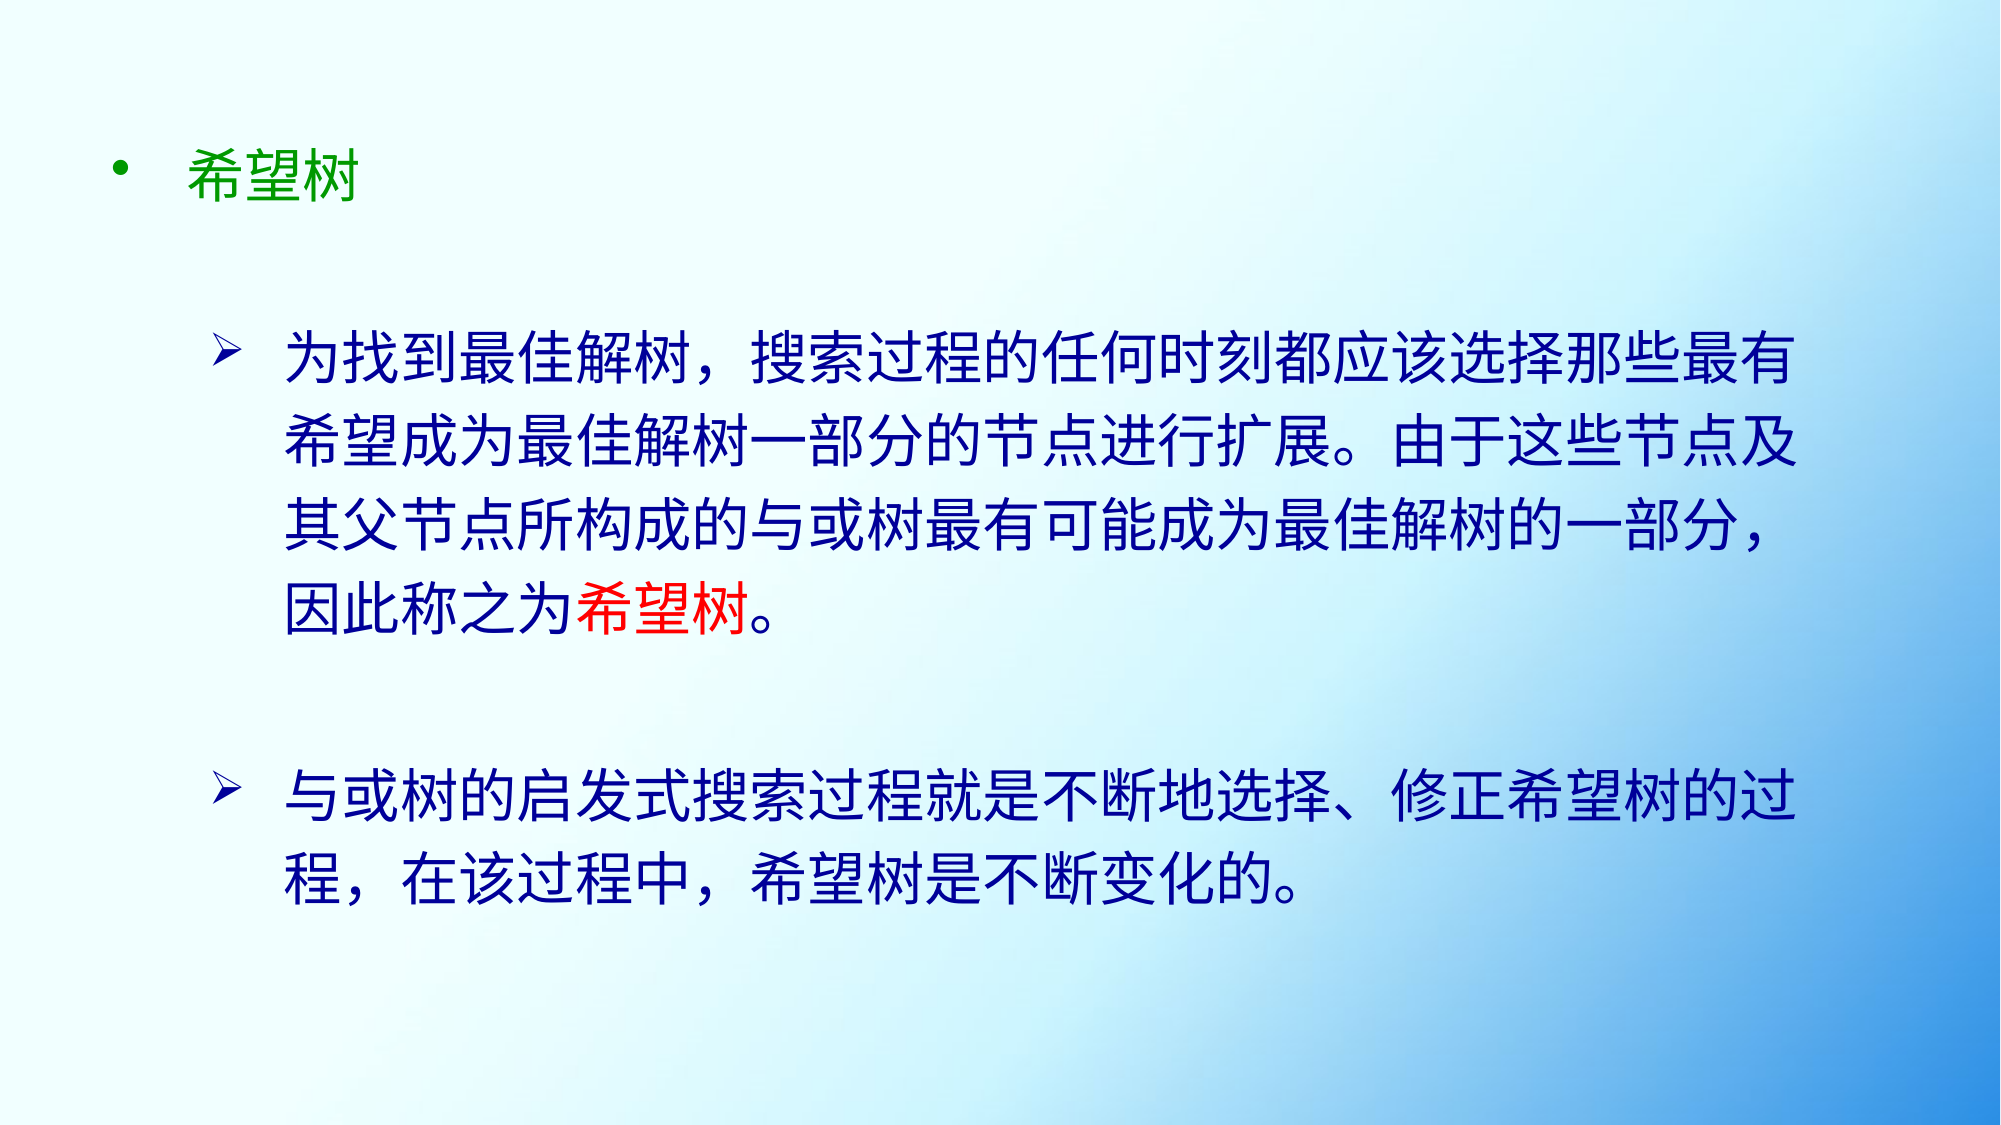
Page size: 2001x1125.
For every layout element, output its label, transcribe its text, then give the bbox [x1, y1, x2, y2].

title 希望树 [95, 125, 1446, 232]
slide_number [1412, 1042, 1863, 1103]
picture [0, 0, 2001, 1125]
list 为找到最佳解树，搜索过程的任何时刻都应该选择那些最有希望成为最佳解树一部分的节点进行扩展。由于这些节点及其父节点所构成的与或树最有可能成为最佳解树的一部分，因此称之为希望树。 与或树的启发式搜索过程就是不断地选择、修正希望树的过程，在该过程中，希望树是不断变化的。 [137, 299, 1863, 1014]
